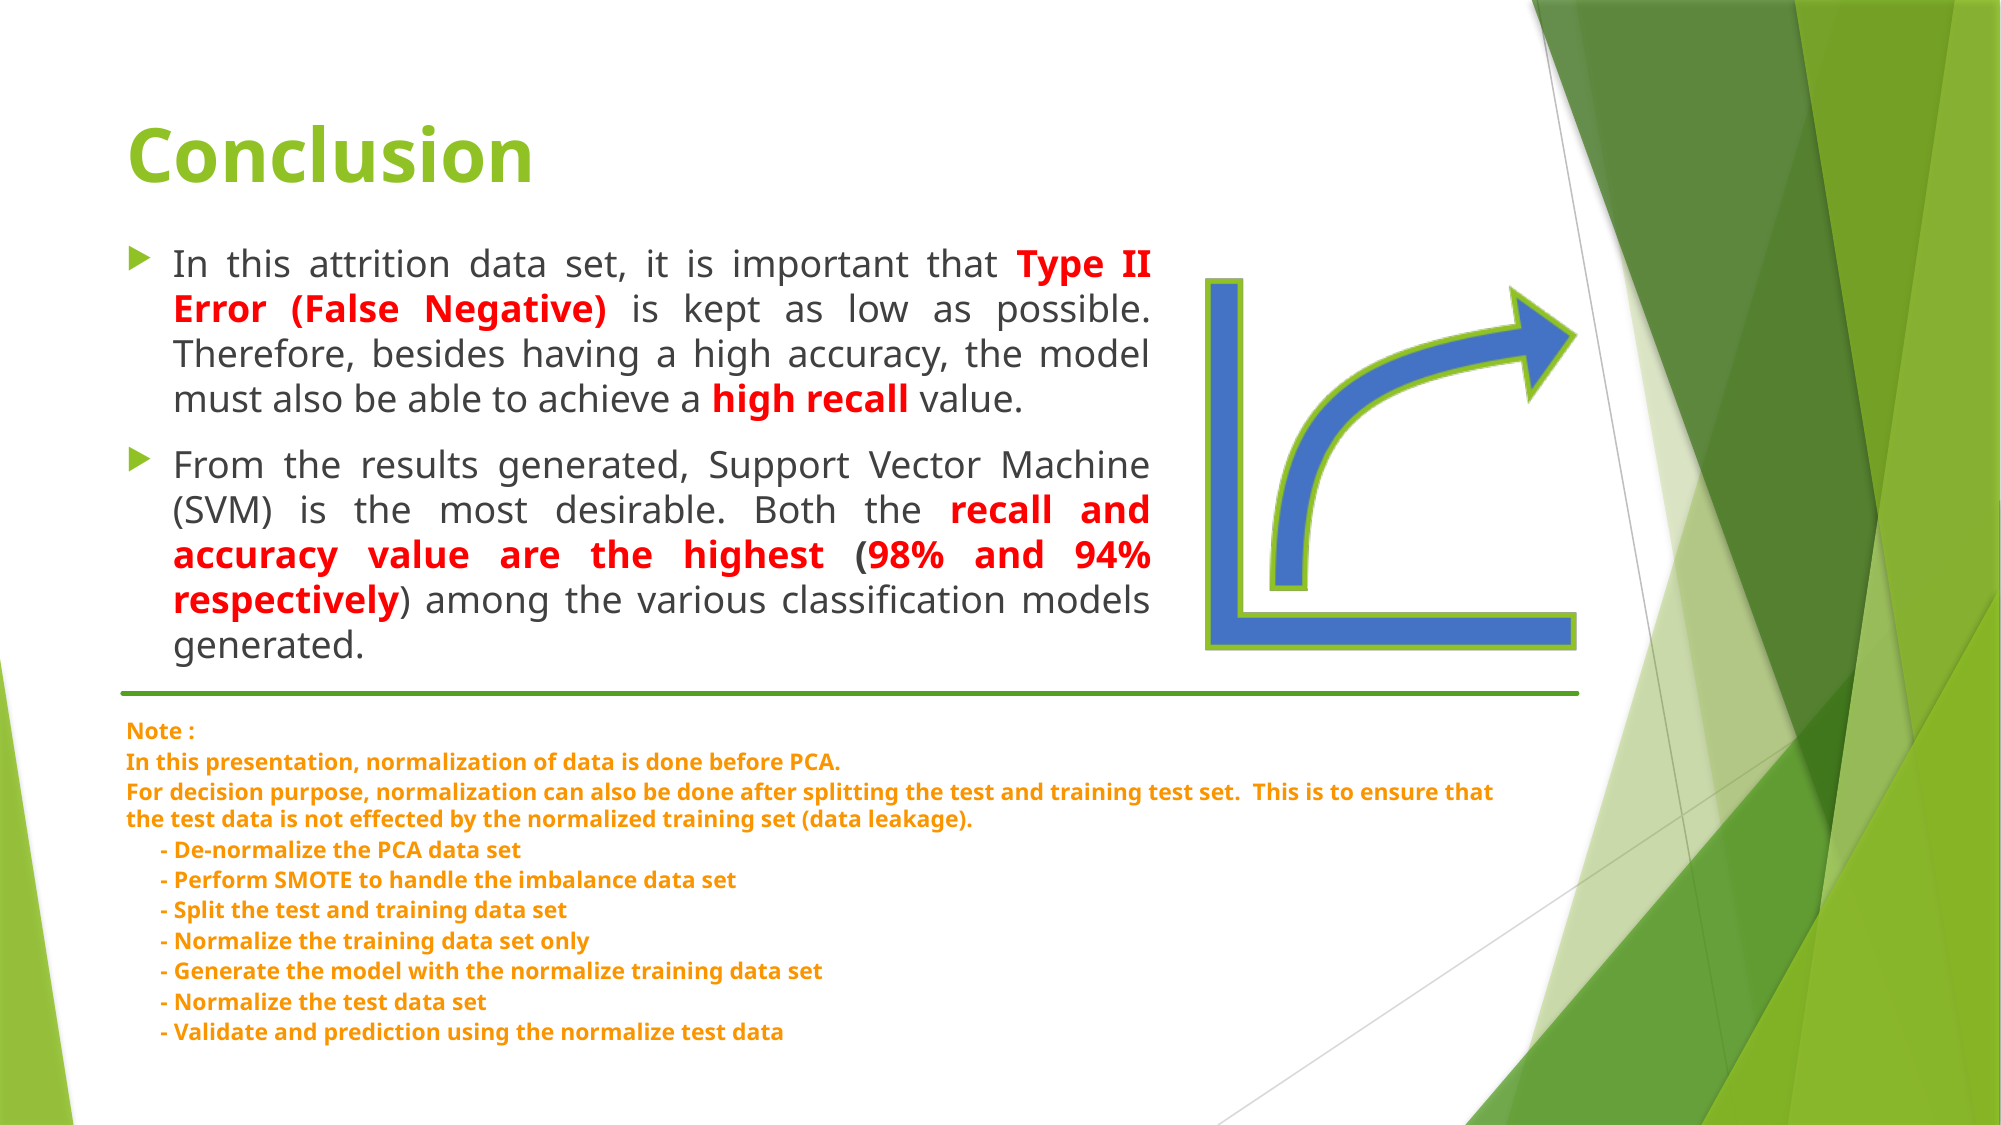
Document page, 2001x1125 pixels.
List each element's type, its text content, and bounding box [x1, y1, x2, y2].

text_box In this attrition data set, it is important that Type II Error (False Negative) is kept as low as possible. Therefore, besides having a high accuracy, the model must also be able to achieve a high recall value. From the results generated, Support Vector Machine (SVM) is the most desirable. Both the recall and accuracy value are the highest (98% and 94% respectively) among the various classification models generated. [111, 232, 1127, 686]
text_box Conclusion [111, 99, 1522, 210]
text_box Note : In this presentation, normalization of data is done before PCA. For decision purpose, normalization can also be done after splitting the test and training test set. This is to ensure that the test data is not effected by the normalized training set (data leakage). - De-normalize the PCA data set - Perform SMOTE to handle the imbalance data set - Split the test and training data set - Normalize the training data set only - Generate the model with the normalize training data set - Normalize the test data set - Validate and prediction using the normalize test data [111, 709, 1522, 1104]
picture [1132, 205, 1650, 723]
